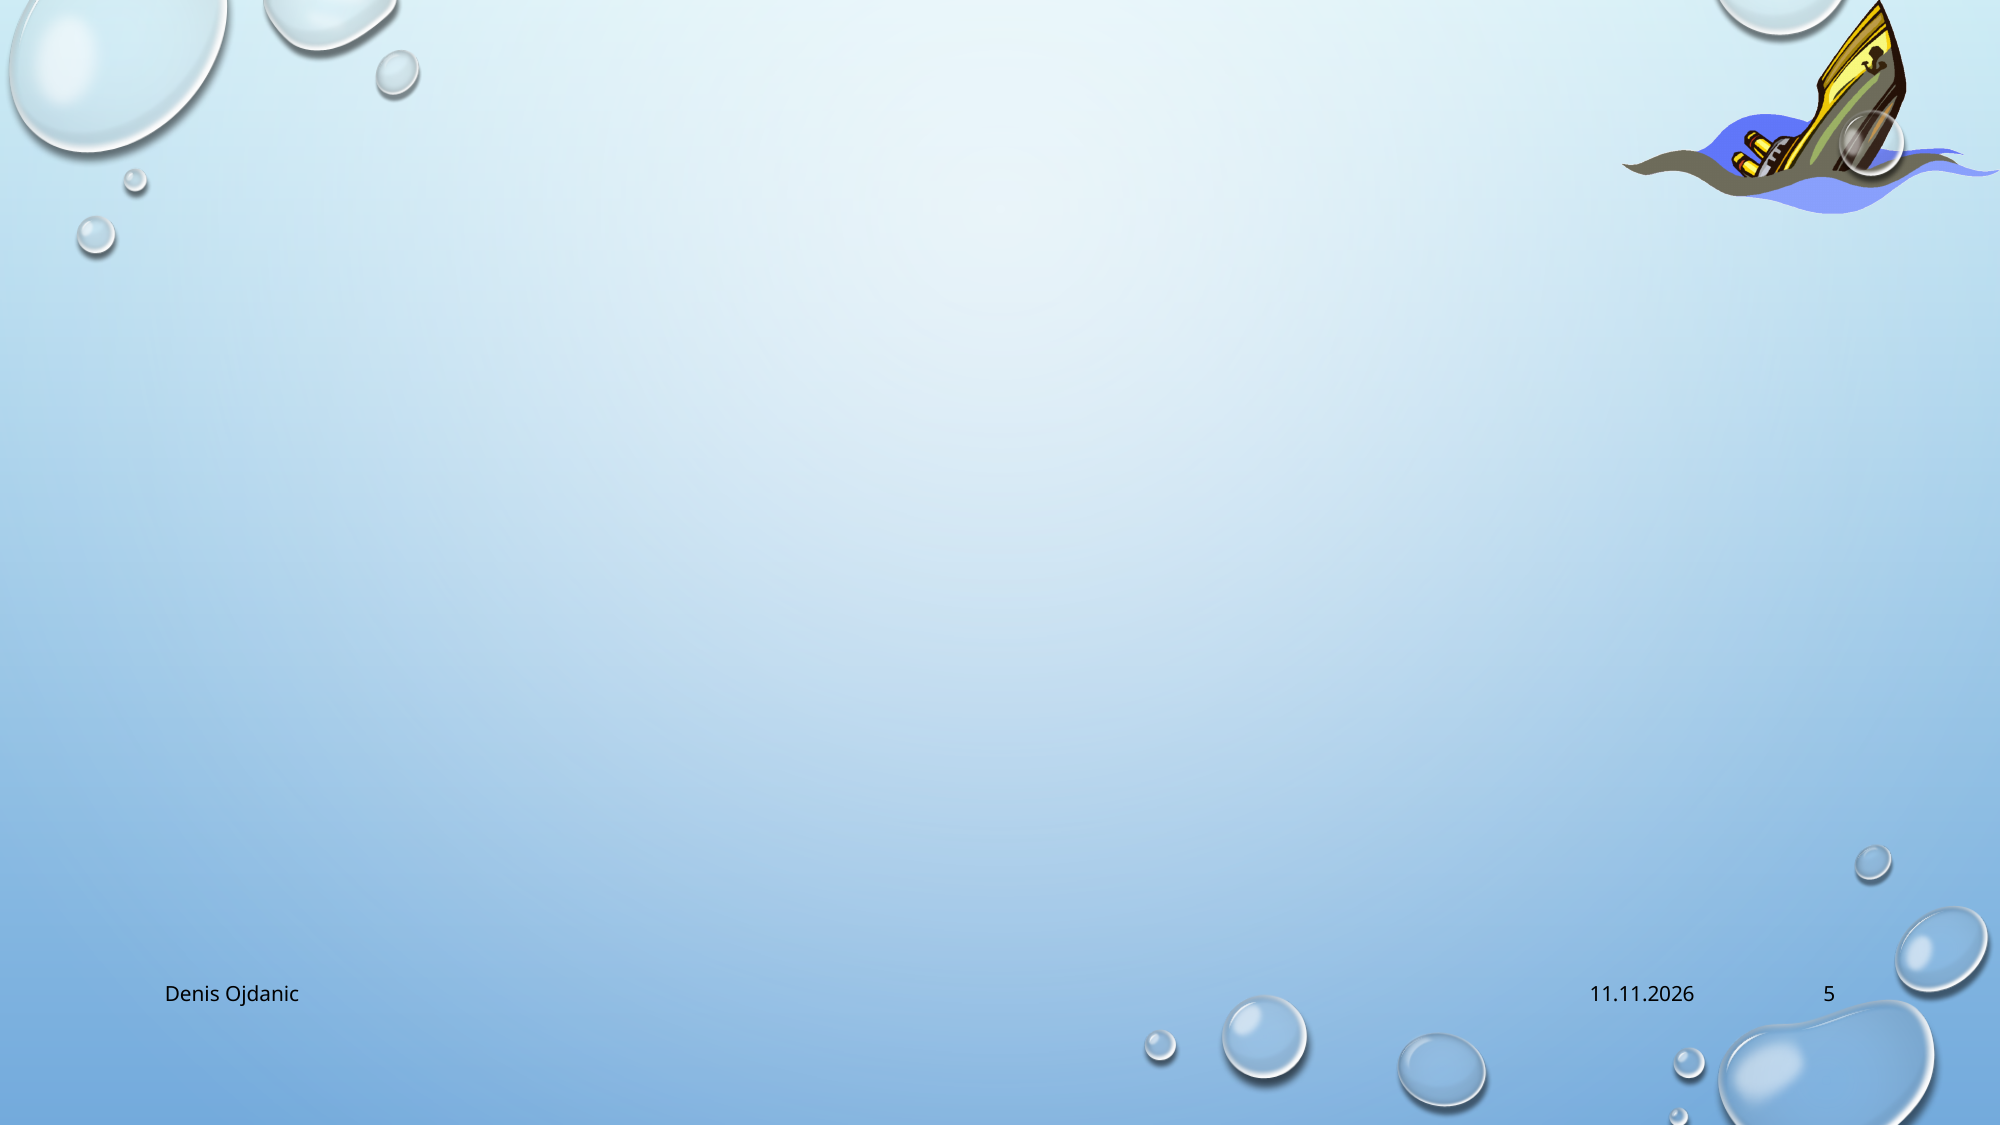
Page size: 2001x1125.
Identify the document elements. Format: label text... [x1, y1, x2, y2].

slide_number 5 [1724, 965, 1851, 1025]
footer Denis Ojdanic [149, 965, 1245, 1025]
picture [0, 0, 2000, 1125]
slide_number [1259, 965, 1710, 1025]
